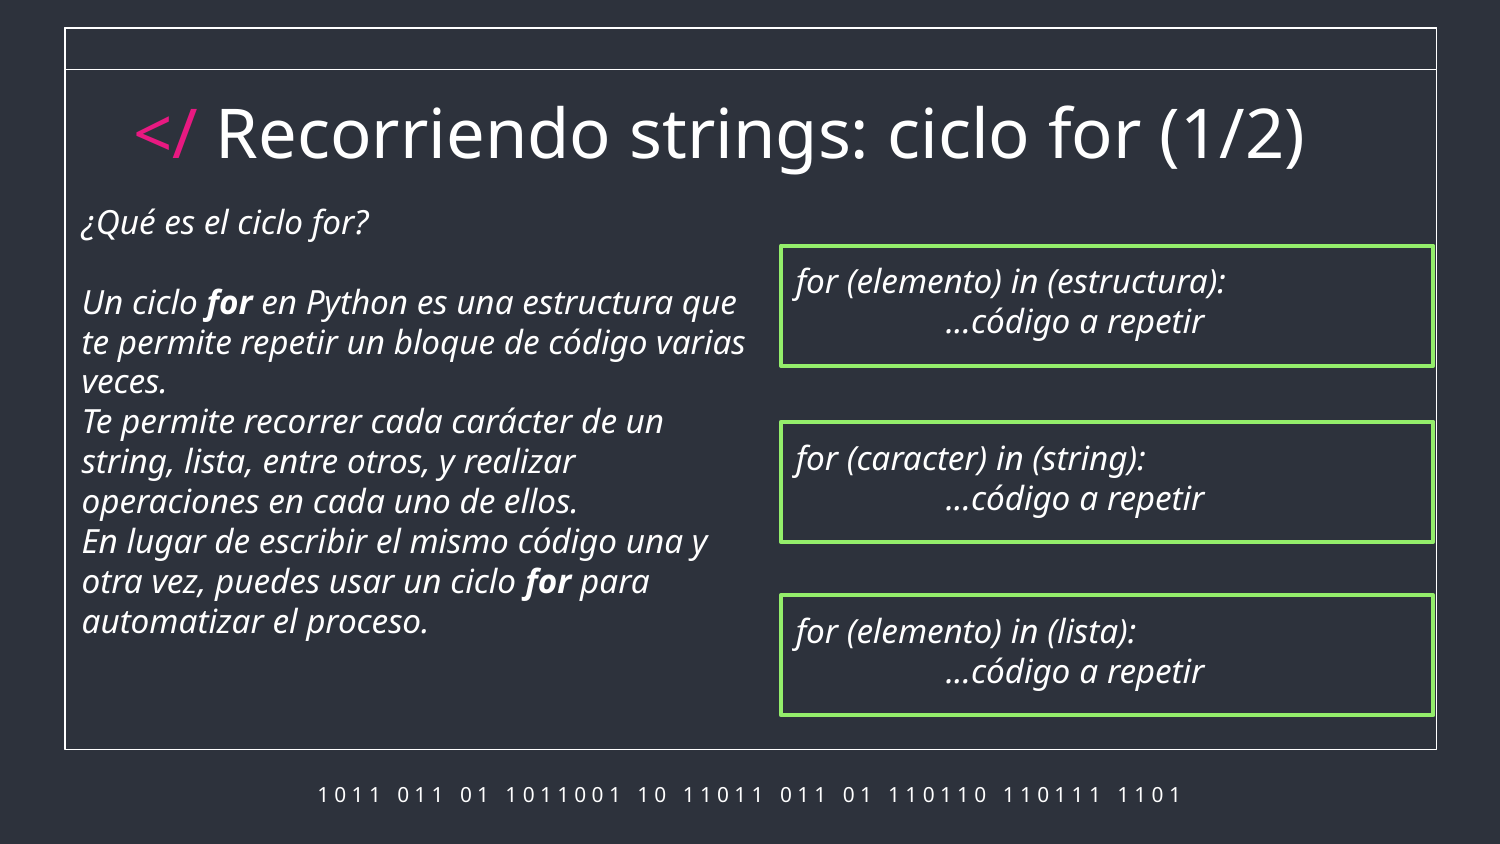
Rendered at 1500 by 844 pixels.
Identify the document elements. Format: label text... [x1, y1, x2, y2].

text_box for (elemento) in (lista): ...código a repetir [779, 593, 1435, 717]
text_box for (elemento) in (estructura): ...código a repetir [779, 244, 1435, 368]
title </ Recorriendo strings: ciclo for (1/2) [118, 75, 1382, 170]
text_box for (caracter) in (string): ...código a repetir [779, 420, 1435, 544]
subtitle ¿Qué es el ciclo for? Un ciclo for en Python es una estructura que te permite repetir un bloque de código varias veces. Te permite recorrer cada carácter de un string, lista, entre otros, y realizar operaciones en cada uno de ellos. En lugar de escribir el mismo código una y otra vez, puedes usar un ciclo for para automatizar el proceso. [66, 186, 765, 716]
